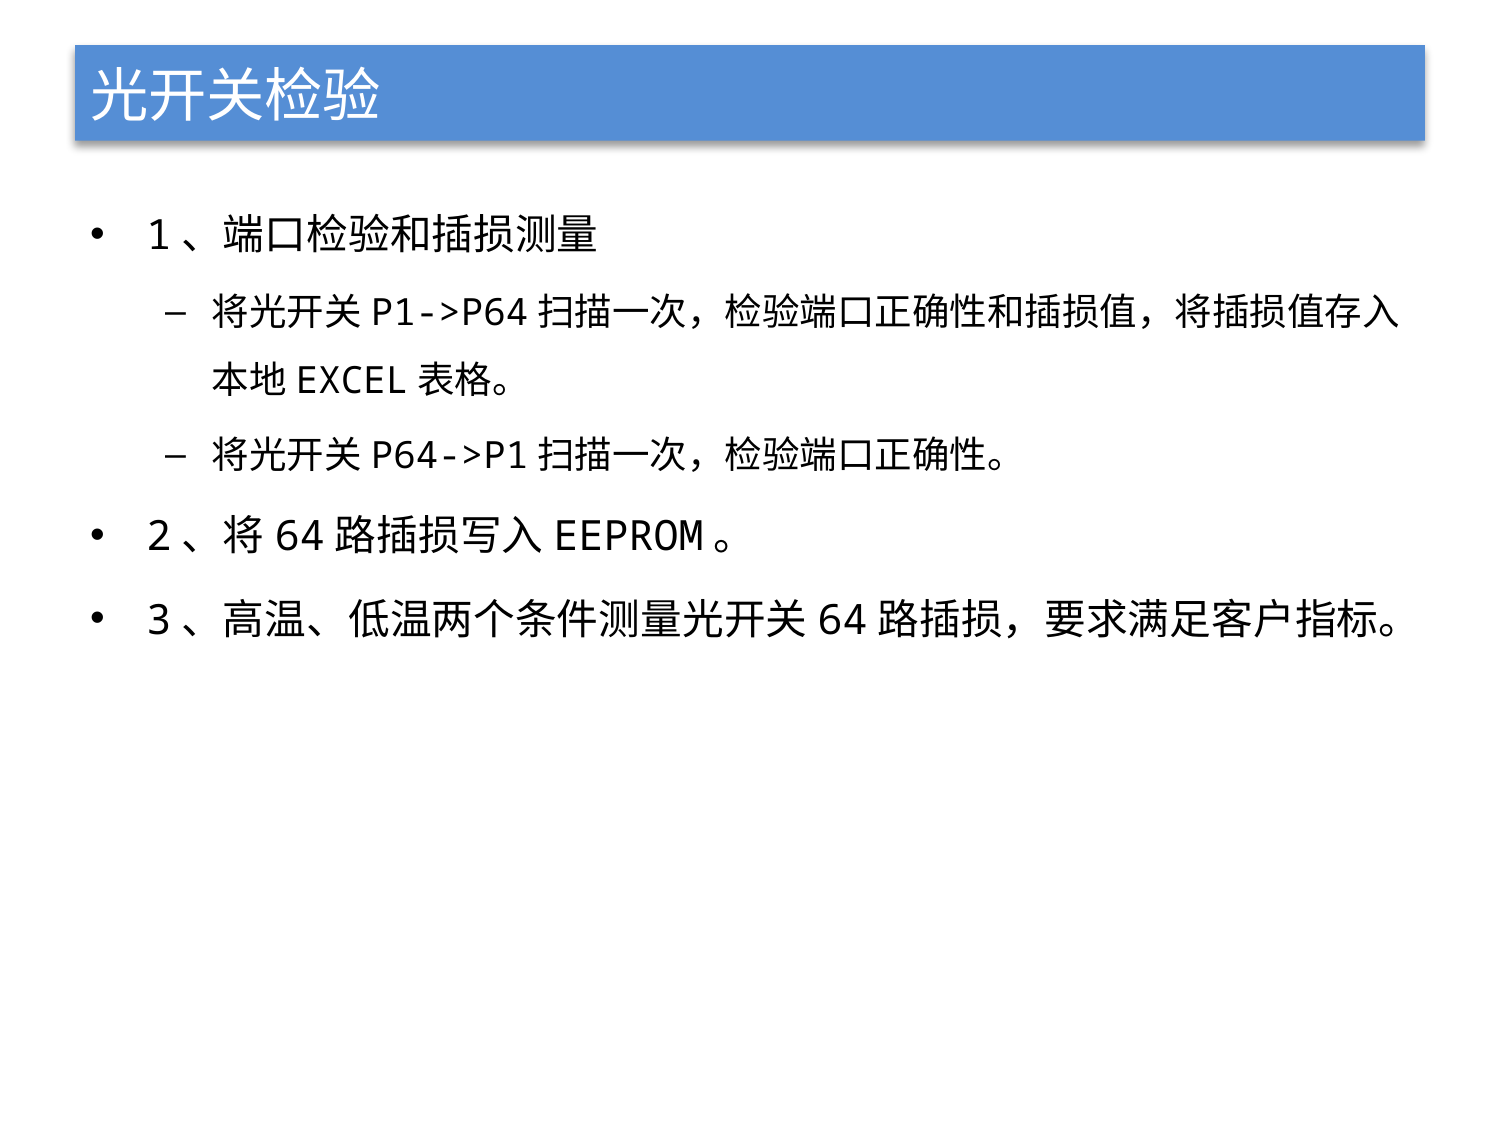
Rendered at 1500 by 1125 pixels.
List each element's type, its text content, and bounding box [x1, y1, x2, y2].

list 1、端口检验和插损测量 将光开关P1->P64扫描一次，检验端口正确性和插损值，将插损值存入本地EXCEL表格。 将光开关P64->P1扫描一次，检验端口正确性。 2、将64路插损写入EEPROM。 3、高温、低温两个条件测量光开关64路插损，要求满足客户指标。 [75, 175, 1425, 1005]
title 光开关检验 [75, 45, 1425, 141]
